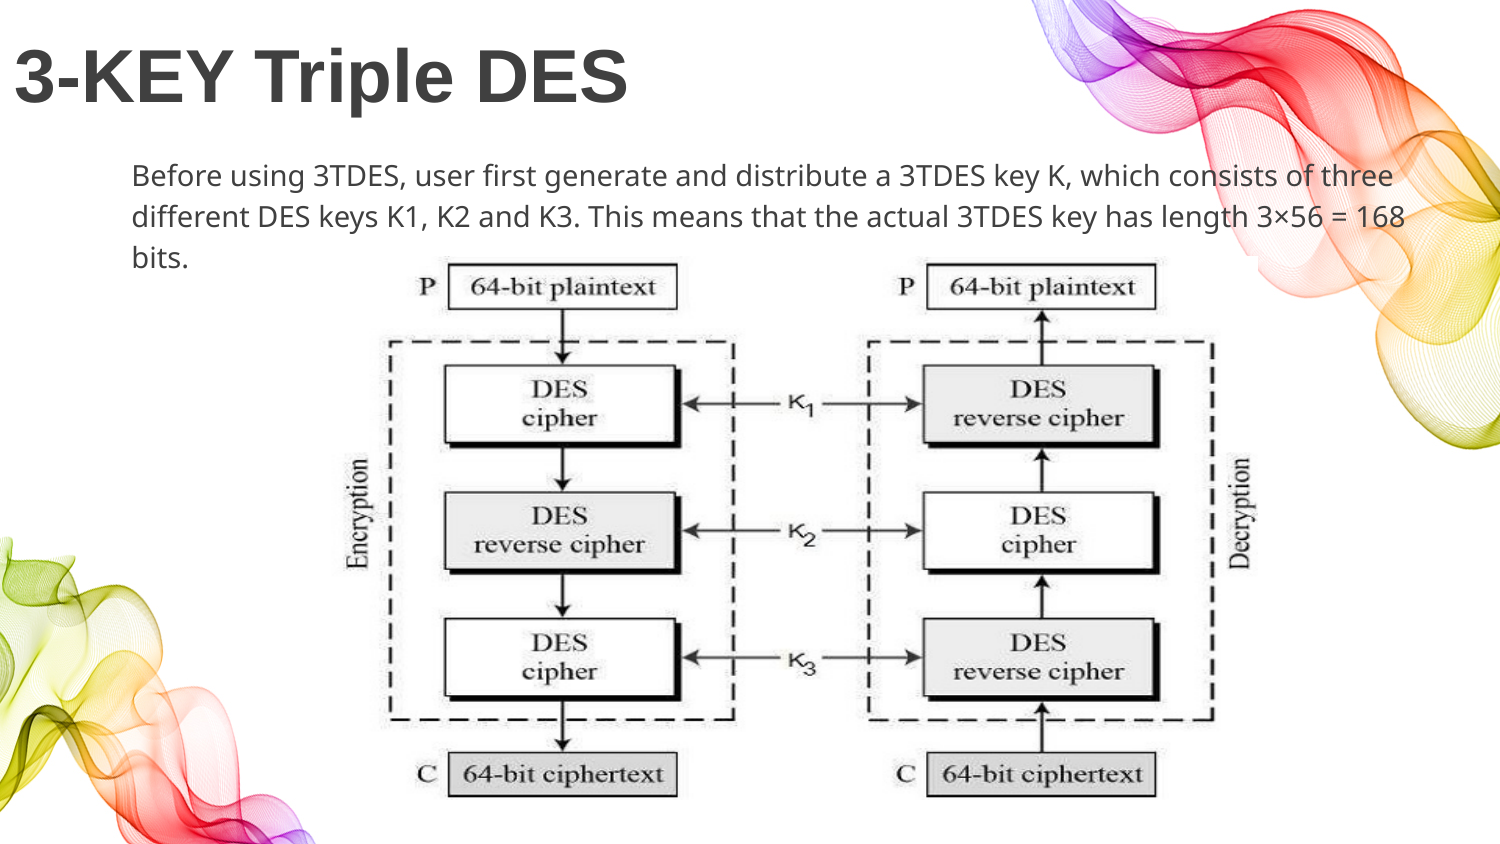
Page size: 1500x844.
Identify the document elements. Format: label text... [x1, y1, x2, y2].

title 3-KEY Triple DES [0, 0, 1500, 146]
picture [0, 146, 1500, 844]
list Before using 3TDES, user first generate and distribute a 3TDES key K, which consists of three different DES keys K1, K2 and K3. This means that the actual 3TDES key has length 3×56 = 168 bits. [66, 150, 1461, 788]
